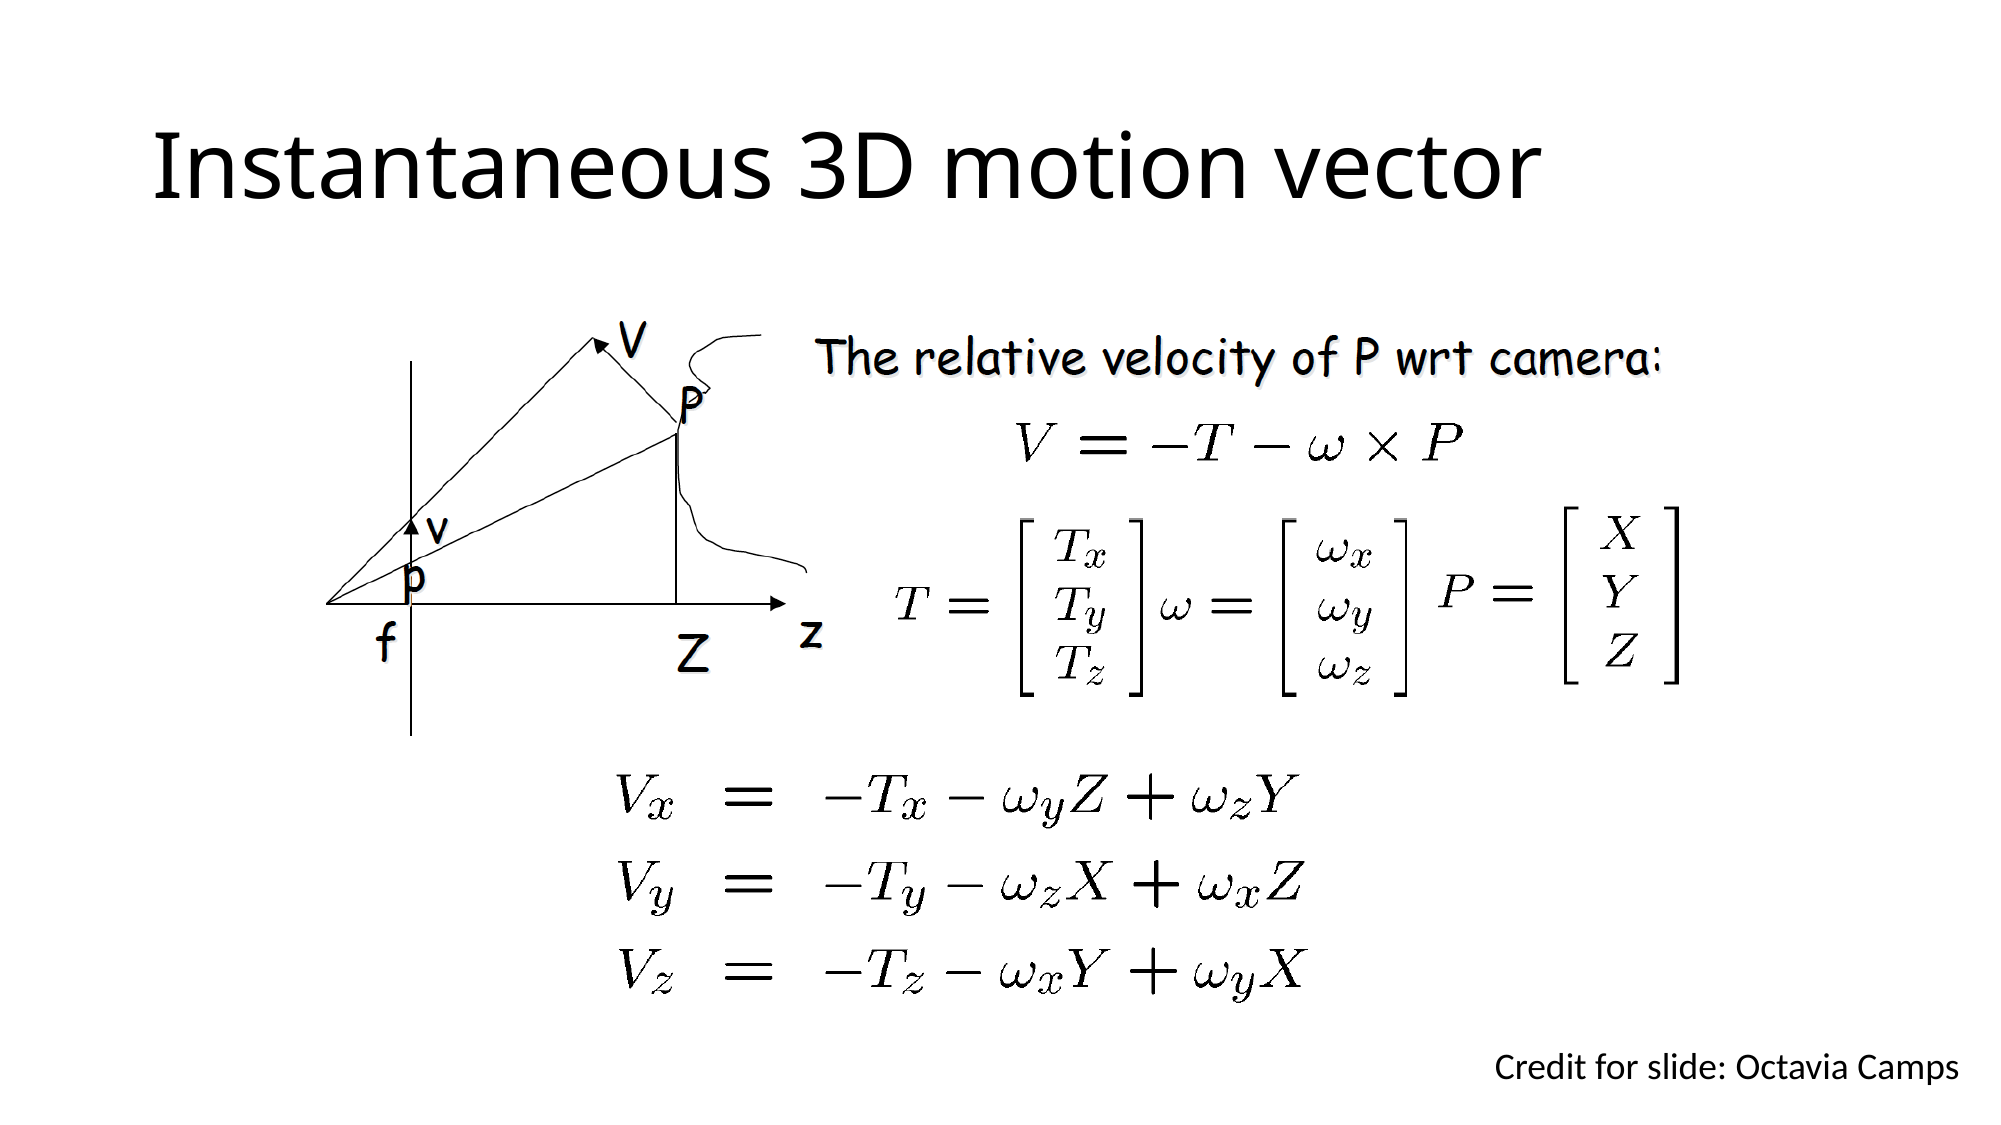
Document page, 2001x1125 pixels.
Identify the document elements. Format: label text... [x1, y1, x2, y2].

text_box Credit for slide: Octavia Camps [1480, 1034, 1975, 1095]
title Instantaneous 3D motion vector [137, 59, 1863, 278]
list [290, 302, 1709, 1017]
